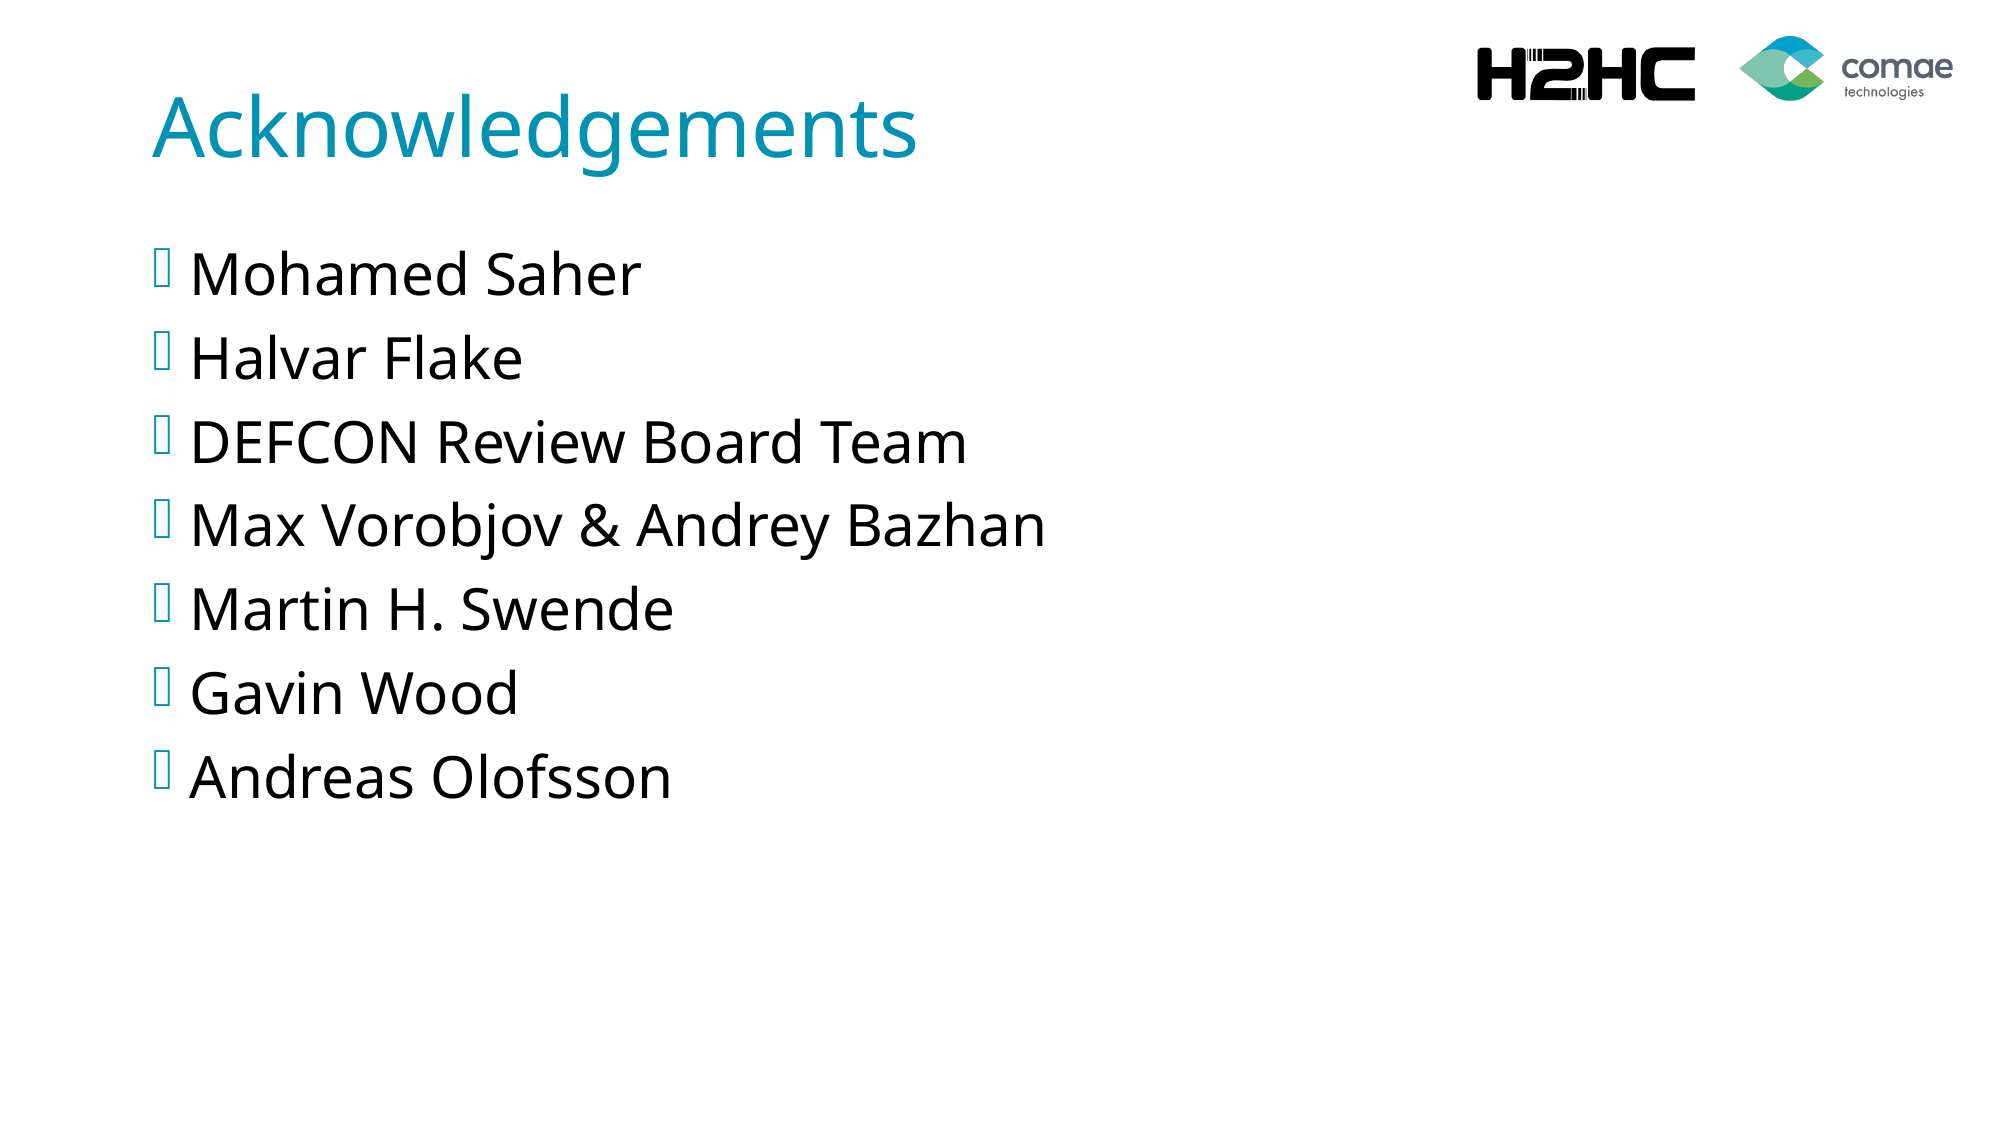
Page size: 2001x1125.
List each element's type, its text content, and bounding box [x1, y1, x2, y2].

list Mohamed Saher Halvar Flake DEFCON Review Board Team Max Vorobjov & Andrey Bazhan Martin H. Swende Gavin Wood Andreas Olofsson [137, 237, 1863, 1014]
picture [1476, 46, 1696, 101]
title Acknowledgements [137, 68, 1503, 193]
picture [1739, 36, 1953, 101]
